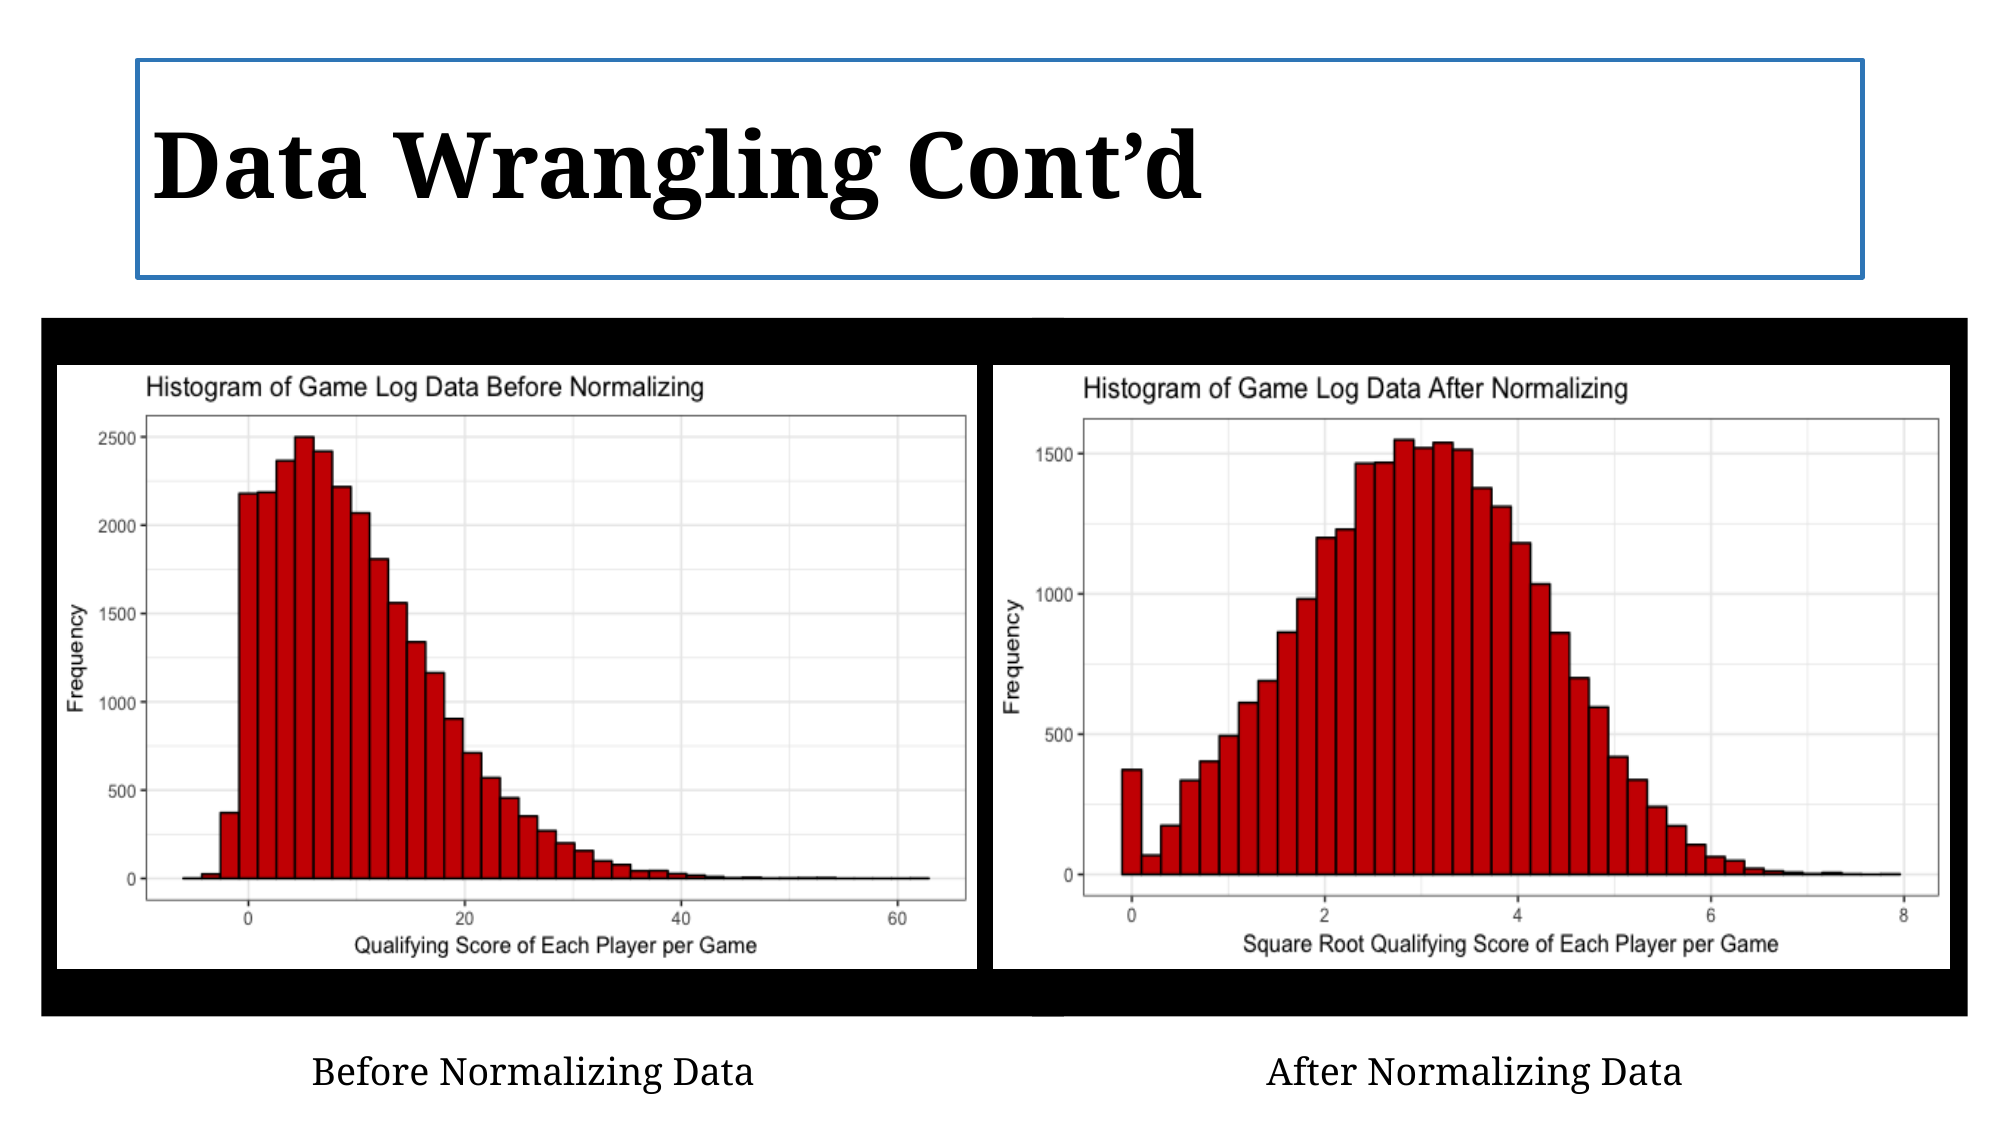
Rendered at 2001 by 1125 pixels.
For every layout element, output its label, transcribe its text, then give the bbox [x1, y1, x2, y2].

text_box [41, 317, 1032, 1017]
text_box Before Normalizing Data [296, 1040, 771, 1100]
picture [57, 365, 977, 970]
picture [993, 365, 1950, 970]
title Data Wrangling Cont’d [135, 58, 1865, 280]
text_box [1032, 317, 1968, 1017]
text_box After Normalizing Data [1251, 1040, 1699, 1100]
